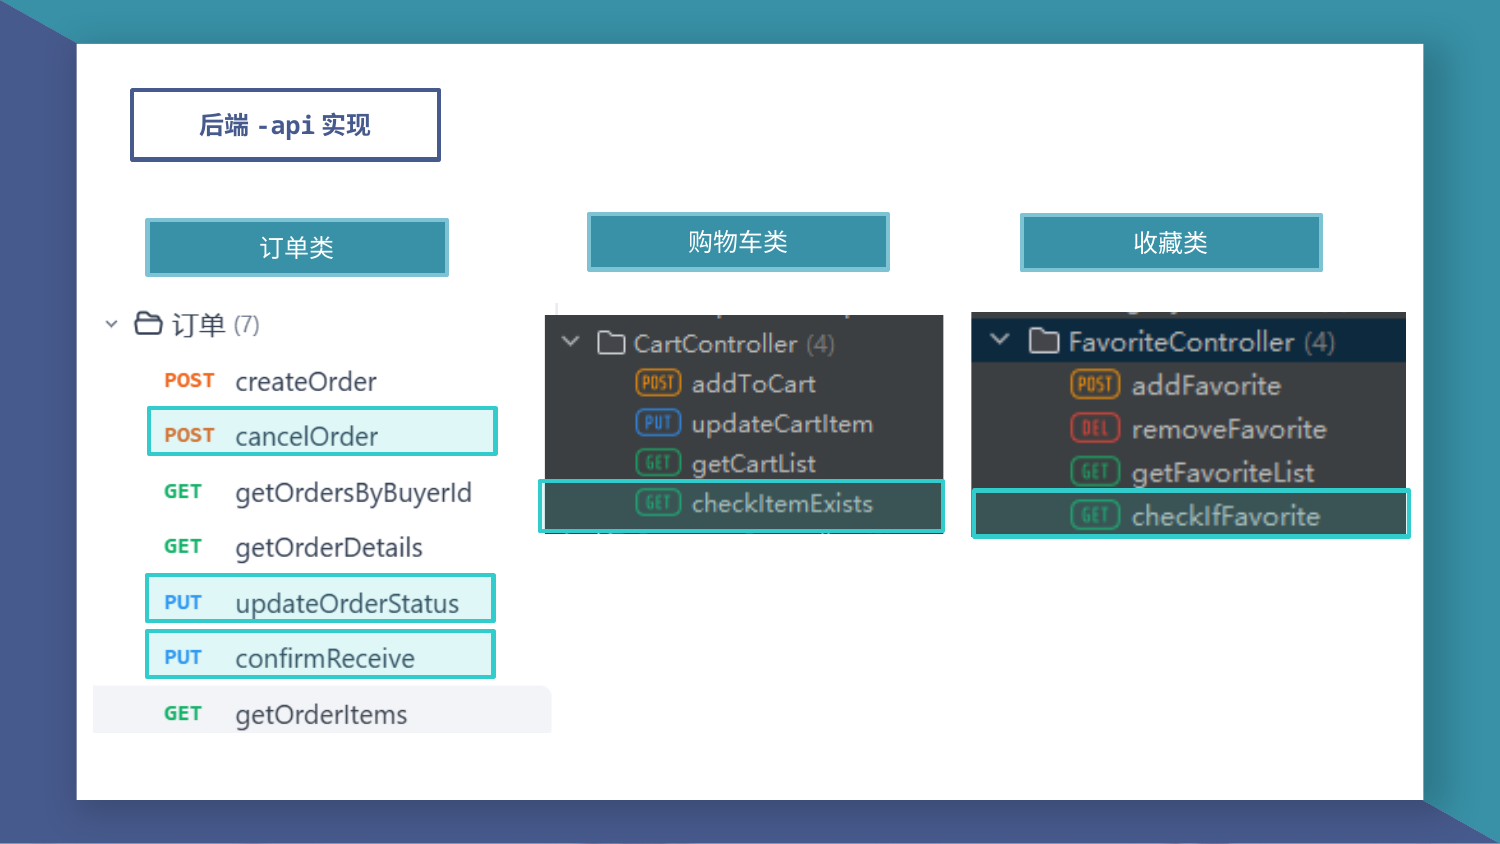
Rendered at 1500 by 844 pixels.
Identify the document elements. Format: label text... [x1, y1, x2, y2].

picture [93, 303, 944, 733]
text_box 收藏类 [1020, 213, 1323, 272]
text_box 购物车类 [587, 212, 890, 272]
picture [970, 312, 1407, 537]
text_box 后端-api实现 [130, 88, 441, 162]
text_box 订单类 [145, 218, 449, 277]
